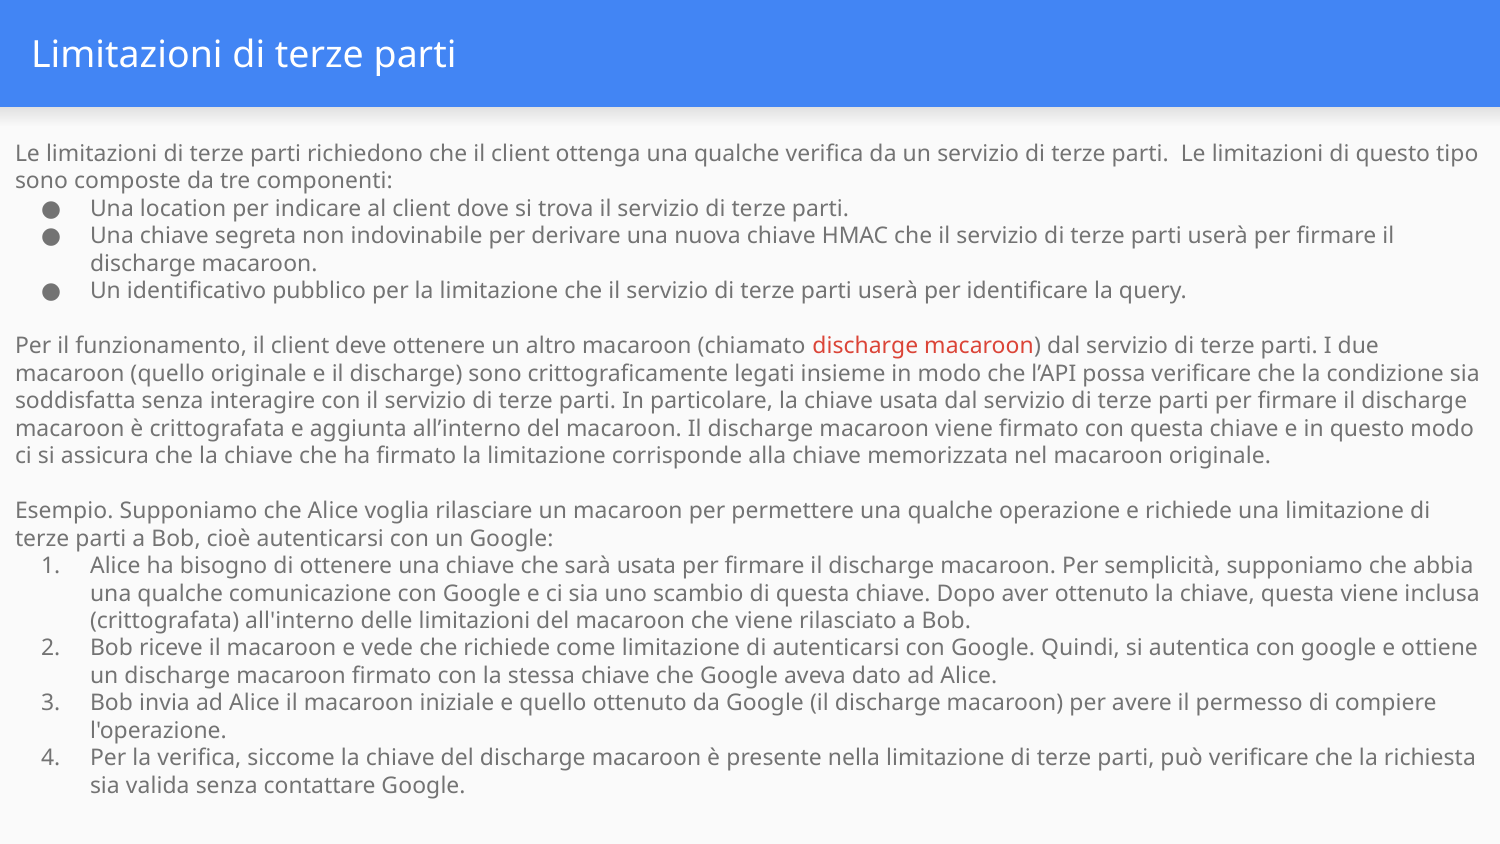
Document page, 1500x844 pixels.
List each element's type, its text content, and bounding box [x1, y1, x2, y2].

list Le limitazioni di terze parti richiedono che il client ottenga una qualche verifica da un servizio di terze parti. Le limitazioni di questo tipo sono composte da tre componenti: Una location per indicare al client dove si trova il servizio di terze parti. Una chiave segreta non indovinabile per derivare una nuova chiave HMAC che il servizio di terze parti userà per firmare il discharge macaroon. Un identificativo pubblico per la limitazione che il servizio di terze parti userà per identificare la query. Per il funzionamento, il client deve ottenere un altro macaroon (chiamato discharge macaroon) dal servizio di terze parti. I due macaroon (quello originale e il discharge) sono crittograficamente legati insieme in modo che l’API possa verificare che la condizione sia soddisfatta senza interagire con il servizio di terze parti. In particolare, la chiave usata dal servizio di terze parti per firmare il discharge macaroon è crittografata e aggiunta all’interno del macaroon. Il discharge macaroon viene firmato con questa chiave e in questo modo ci si assicura che la chiave che ha firmato la limitazione corrisponde alla chiave memorizzata nel macaroon originale. Esempio. Supponiamo che Alice voglia rilasciare un macaroon per permettere una qualche operazione e richiede una limitazione di terze parti a Bob, cioè autenticarsi con un Google: Alice ha bisogno di ottenere una chiave che sarà usata per firmare il discharge macaroon. Per semplicità, supponiamo che abbia una qualche comunicazione con Google e ci sia uno scambio di questa chiave. Dopo aver ottenuto la chiave, questa viene inclusa (crittografata) all'interno delle limitazioni del macaroon che viene rilasciato a Bob. Bob riceve il macaroon e vede che richiede come limitazione di autenticarsi con Google. Quindi, si autentica con google e ottiene un discharge macaroon firmato con la stessa chiave che Google aveva dato ad Alice. Bob invia ad Alice il macaroon iniziale e quello ottenuto da Google (il discharge macaroon) per avere il permesso di compiere l'operazione. Per la verifica, siccome la chiave del discharge macaroon è presente nella limitazione di terze parti, può verificare che la richiesta sia valida senza contattare Google. [0, 123, 1500, 832]
title Limitazioni di terze parti [16, 2, 1464, 102]
